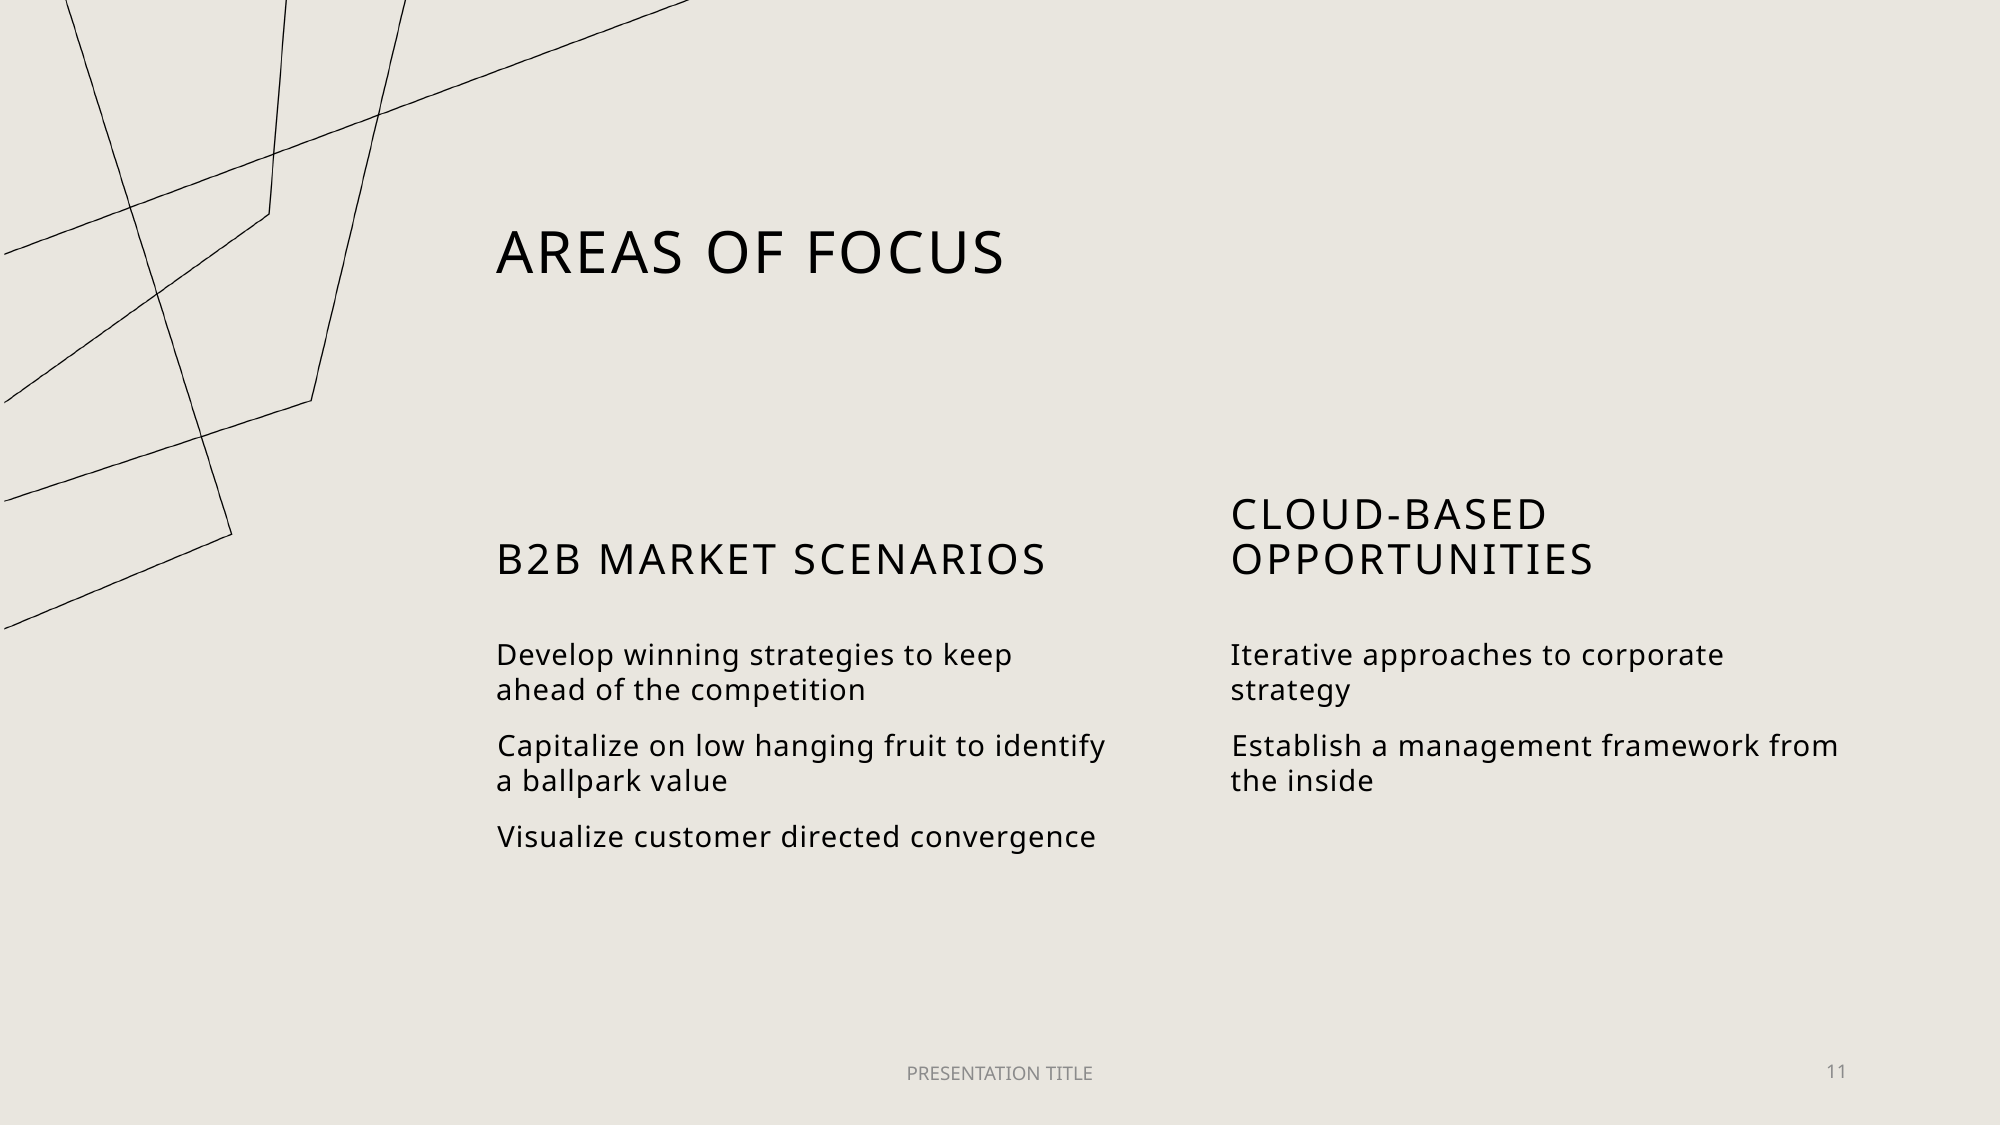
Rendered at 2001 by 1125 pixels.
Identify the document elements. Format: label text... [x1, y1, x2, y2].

picture [4, 0, 721, 642]
footer PRESENTATION TITLE [662, 1042, 1338, 1103]
title AREAS OF FOCUS [481, 146, 1863, 364]
slide_number 11 [1412, 1042, 1863, 1103]
list Develop winning strategies to keep ahead of the competition ​Capitalize on low hanging fruit to identify a ballpark value ​Visualize customer directed convergence​ [481, 629, 1125, 957]
list Iterative approaches to corporate strategy ​Establish a management framework from the inside​ [1215, 629, 1863, 957]
list CLOUD-BASED OPPORTUNITIES [1215, 455, 1863, 591]
list B2B MARKET SCENARIOS [481, 455, 1125, 591]
